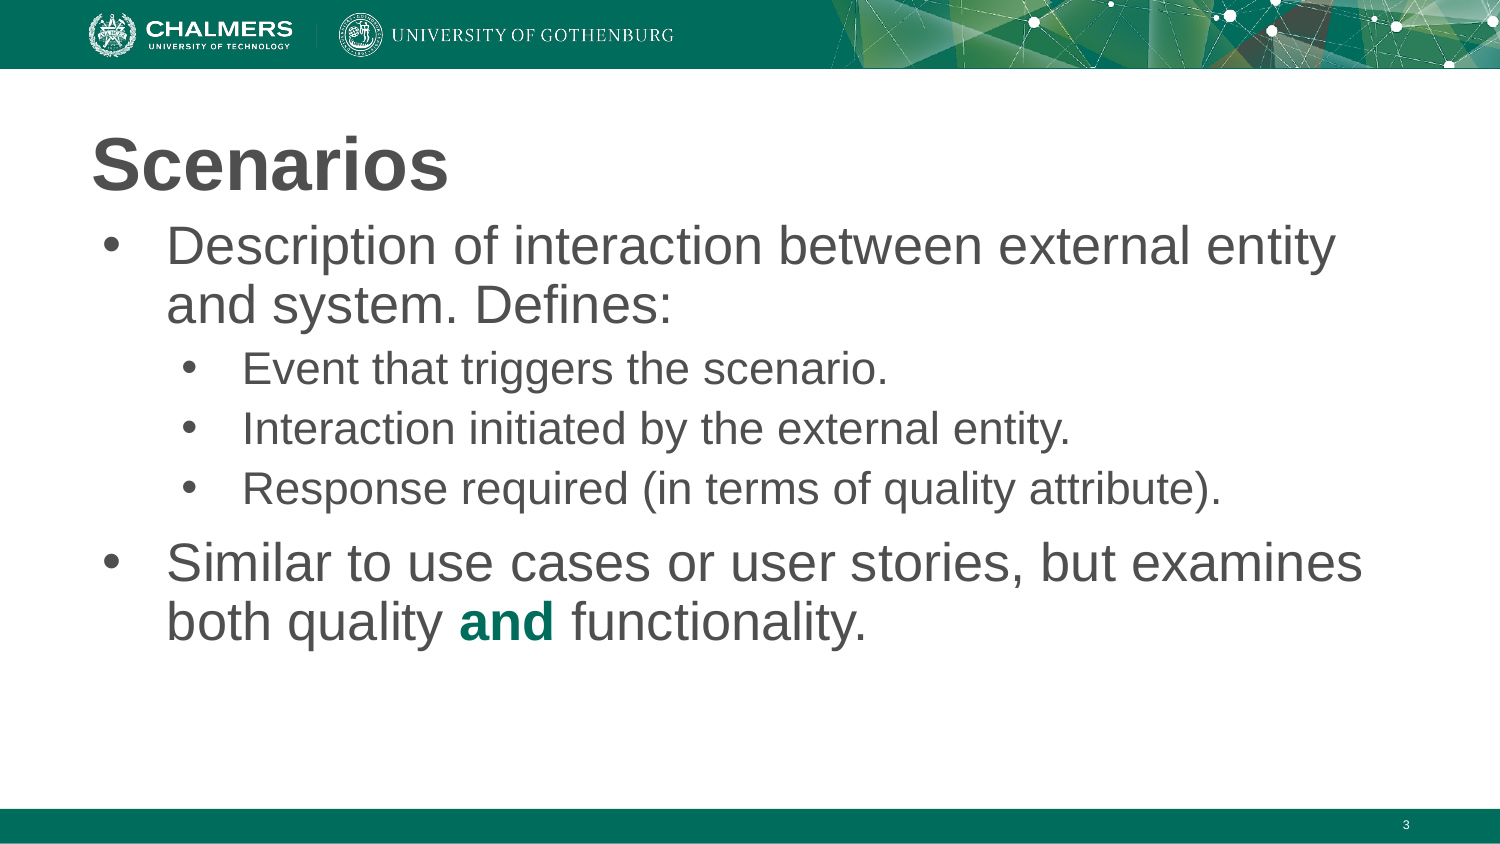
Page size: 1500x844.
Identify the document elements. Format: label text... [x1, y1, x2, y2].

list Description of interaction between external entity and system. Defines: Event that triggers the scenario. Interaction initiated by the external entity. Response required (in terms of quality attribute). Similar to use cases or user stories, but examines both quality and functionality. [76, 210, 1425, 782]
picture [759, 0, 1500, 68]
picture [64, 0, 696, 85]
title Scenarios [76, 100, 1425, 210]
slide_number ‹#› [1074, 809, 1425, 844]
